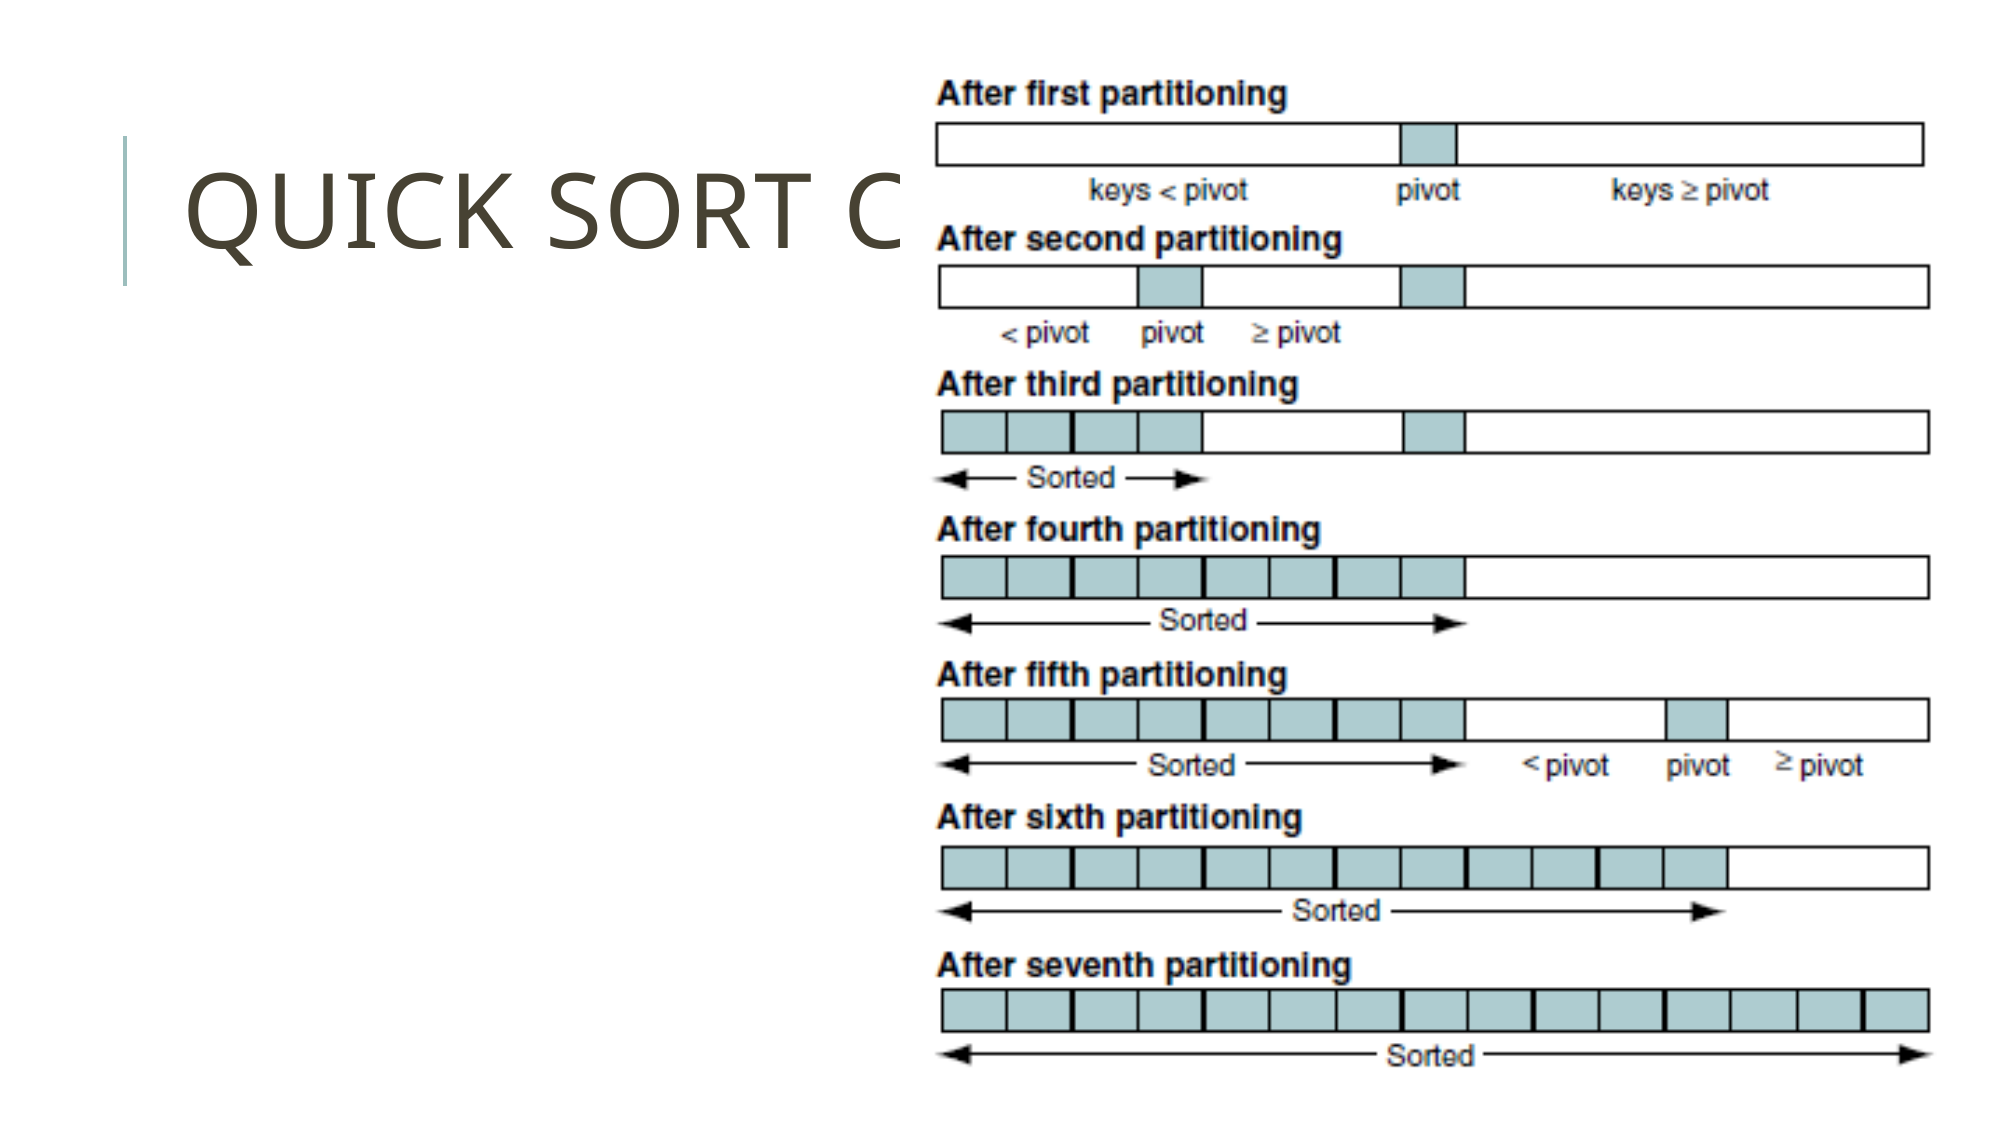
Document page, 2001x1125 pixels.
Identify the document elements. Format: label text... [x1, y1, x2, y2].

title Quick Sort Concept [168, 96, 893, 342]
picture [900, 67, 1960, 1085]
